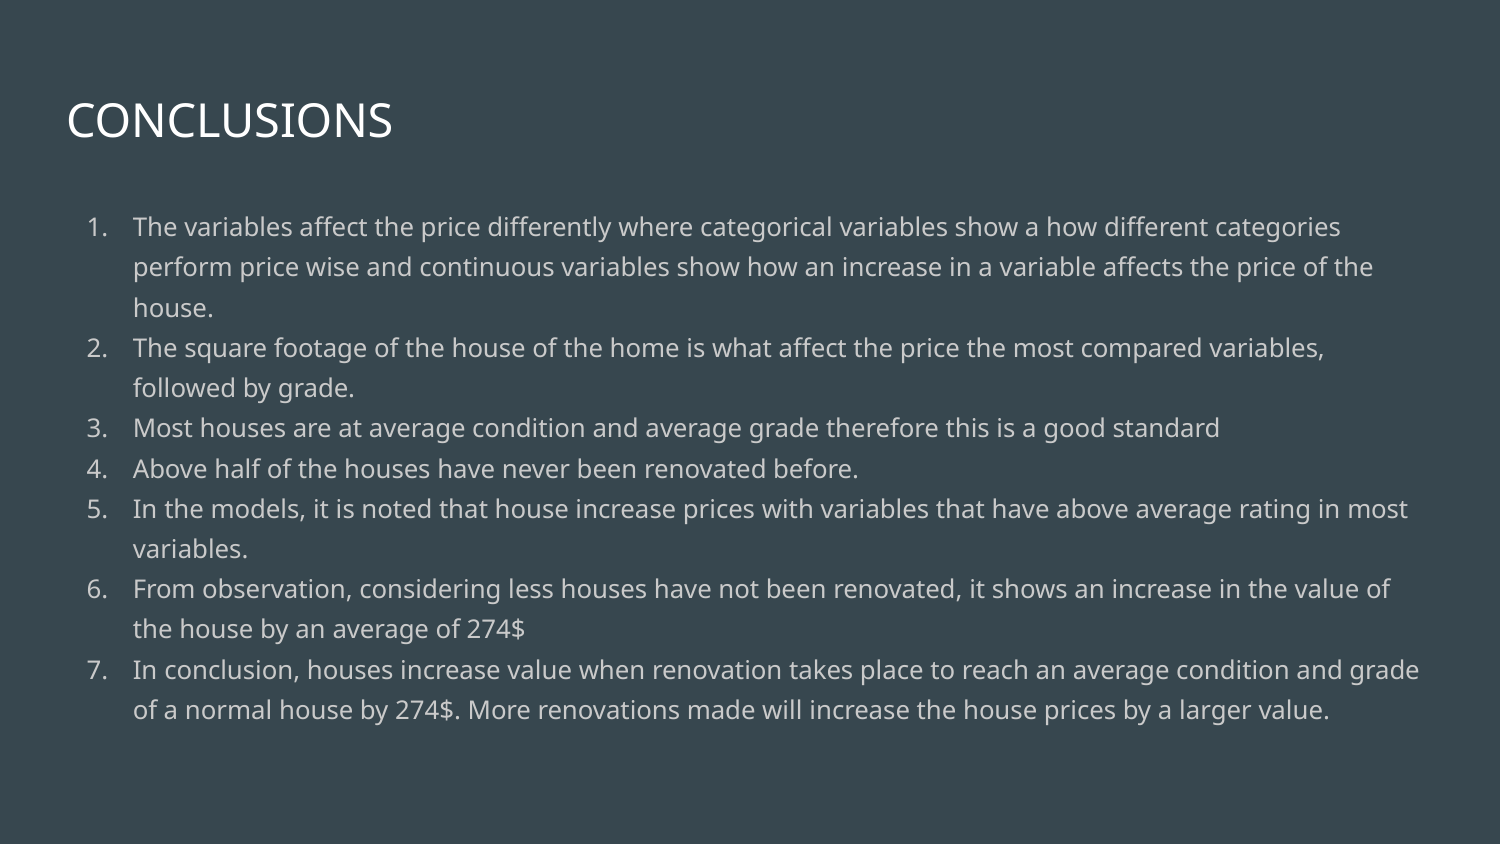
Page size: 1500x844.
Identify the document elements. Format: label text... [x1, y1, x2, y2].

list The variables affect the price differently where categorical variables show a how different categories perform price wise and continuous variables show how an increase in a variable affects the price of the house. The square footage of the house of the home is what affect the price the most compared variables, followed by grade. Most houses are at average condition and average grade therefore this is a good standard Above half of the houses have never been renovated before. In the models, it is noted that house increase prices with variables that have above average rating in most variables. From observation, considering less houses have not been renovated, it shows an increase in the value of the house by an average of 274$ In conclusion, houses increase value when renovation takes place to reach an average condition and grade of a normal house by 274$. More renovations made will increase the house prices by a larger value. [51, 189, 1449, 750]
title CONCLUSIONS [51, 72, 1449, 167]
